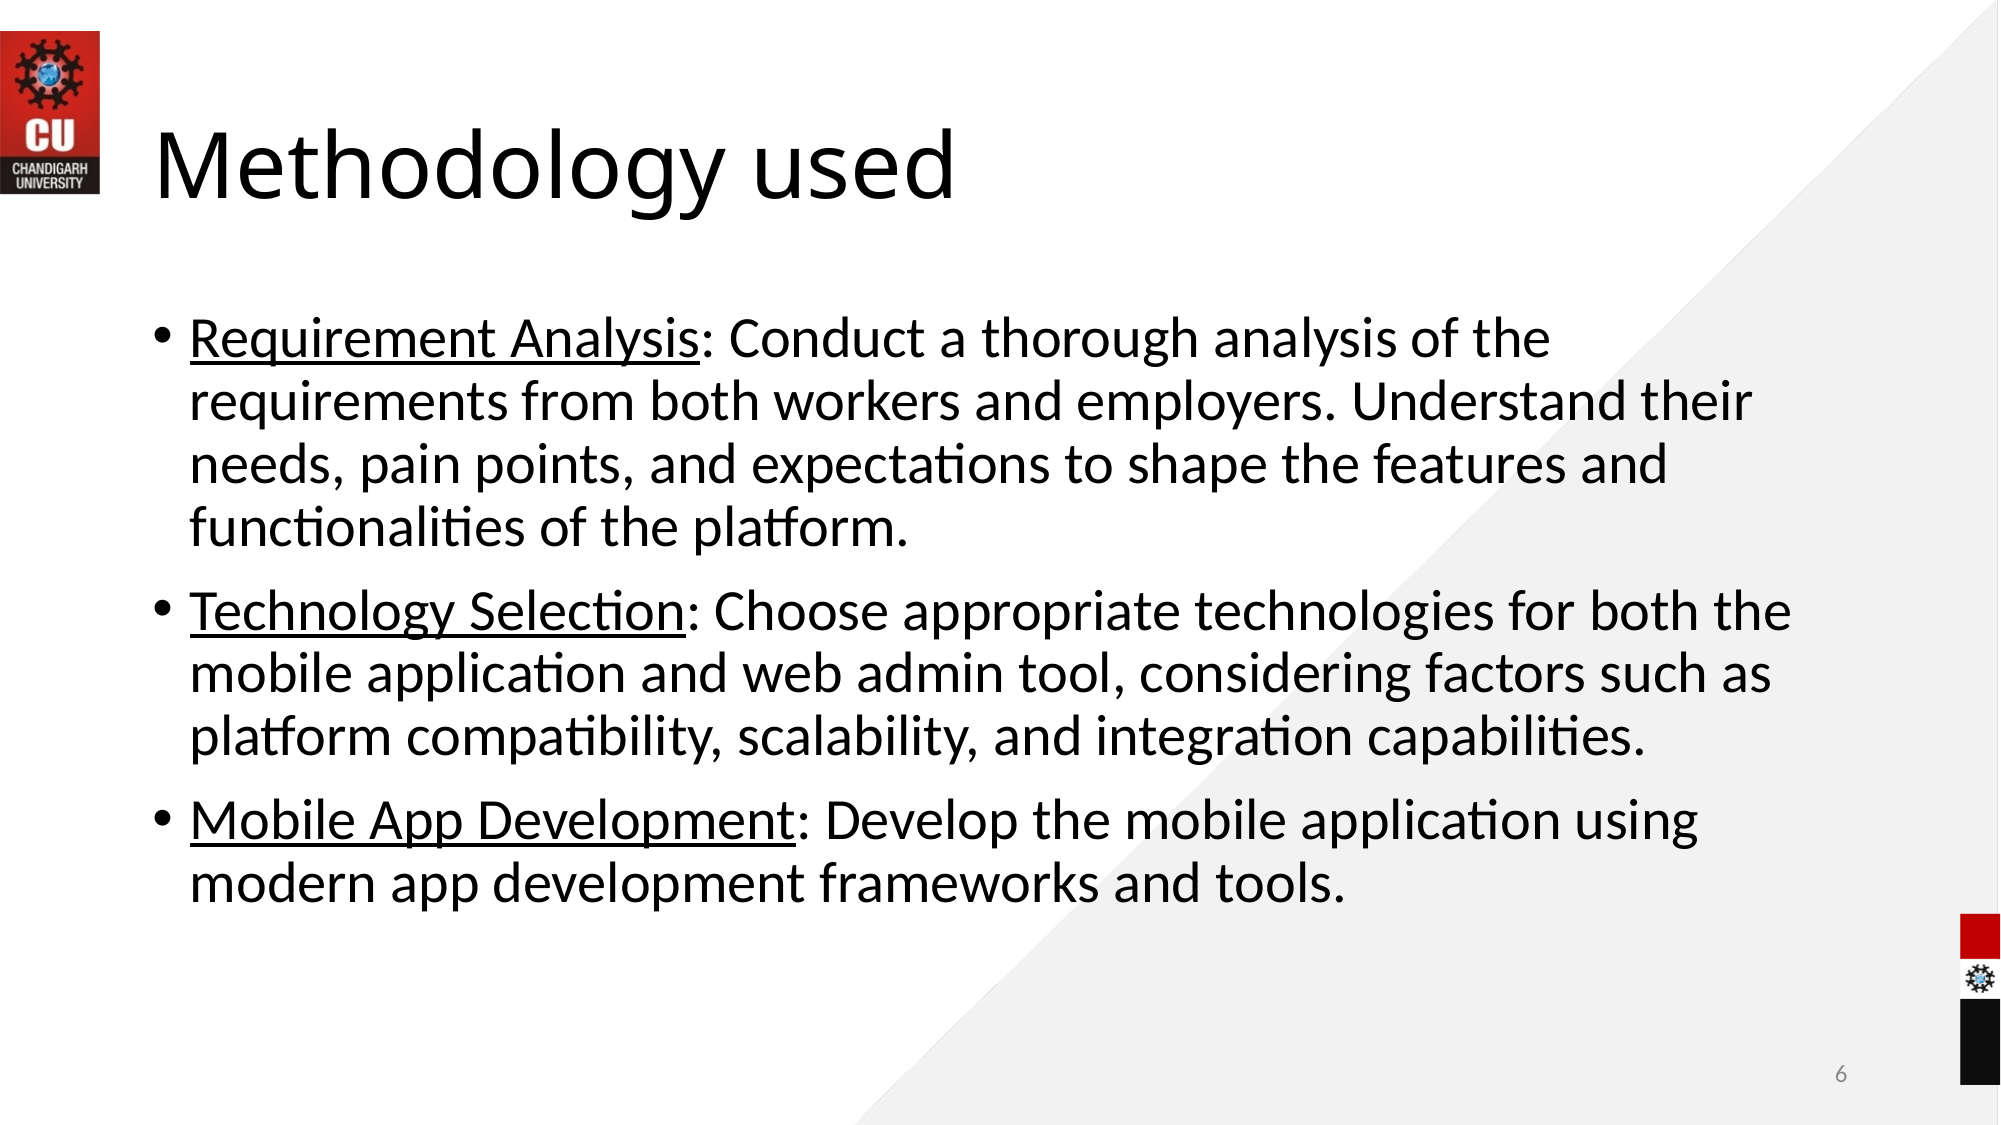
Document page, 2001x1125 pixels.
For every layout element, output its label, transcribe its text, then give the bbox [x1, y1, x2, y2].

slide_number 6 [1412, 1042, 1863, 1103]
list Requirement Analysis: Conduct a thorough analysis of the requirements from both workers and employers. Understand their needs, pain points, and expectations to shape the features and functionalities of the platform. Technology Selection: Choose appropriate technologies for both the mobile application and web admin tool, considering factors such as platform compatibility, scalability, and integration capabilities. Mobile App Development: Develop the mobile application using modern app development frameworks and tools. [137, 299, 1863, 1014]
picture [0, 0, 2001, 1125]
title Methodology used [137, 59, 1863, 278]
